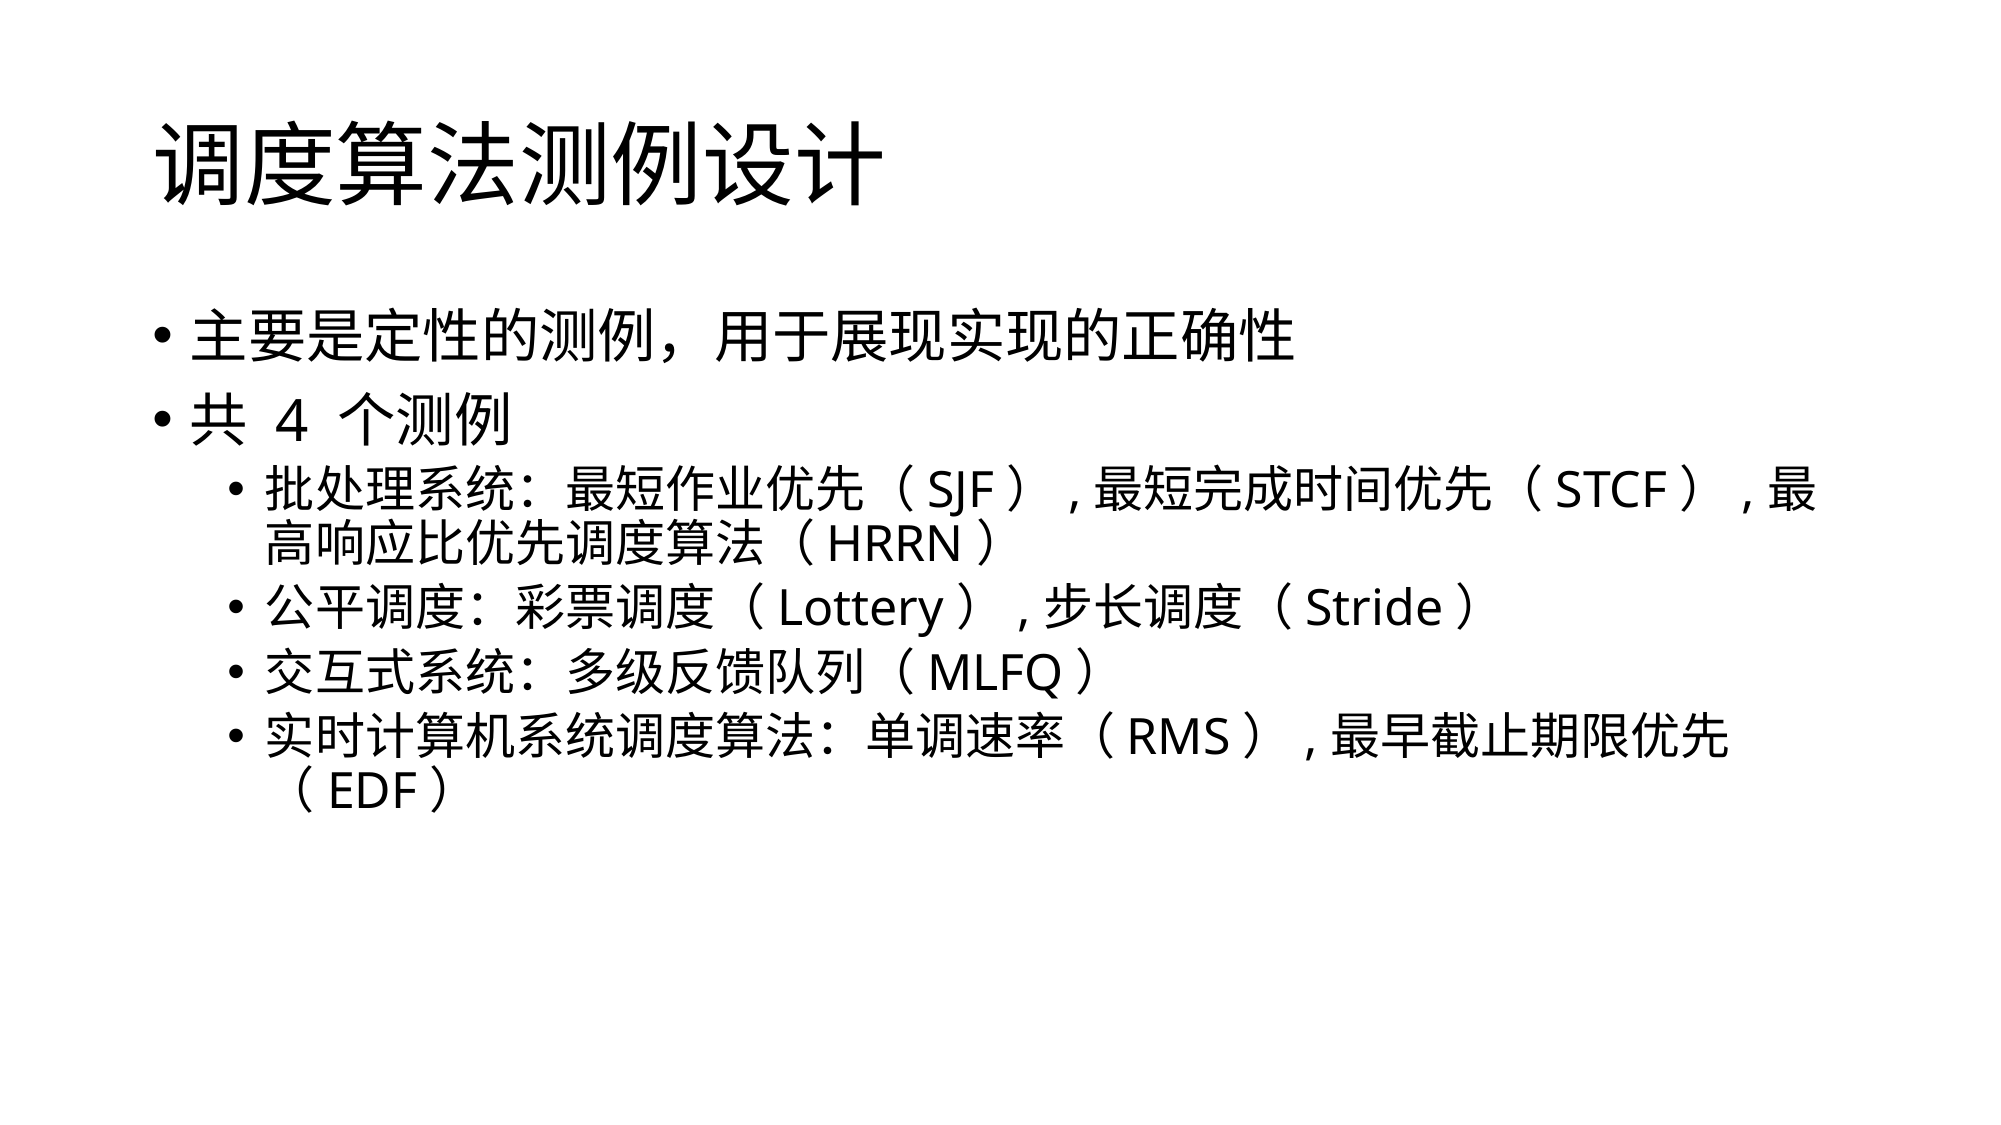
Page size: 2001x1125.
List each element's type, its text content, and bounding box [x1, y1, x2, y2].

list 主要是定性的测例，用于展现实现的正确性 共 4 个测例 批处理系统：最短作业优先（SJF）,最短完成时间优先（STCF）,最高响应比优先调度算法（HRRN） 公平调度：彩票调度（Lottery）,步长调度（Stride） 交互式系统：多级反馈队列（MLFQ） 实时计算机系统调度算法：单调速率（RMS）,最早截止期限优先（EDF） [137, 299, 1863, 1014]
title 调度算法测例设计 [137, 59, 1863, 278]
